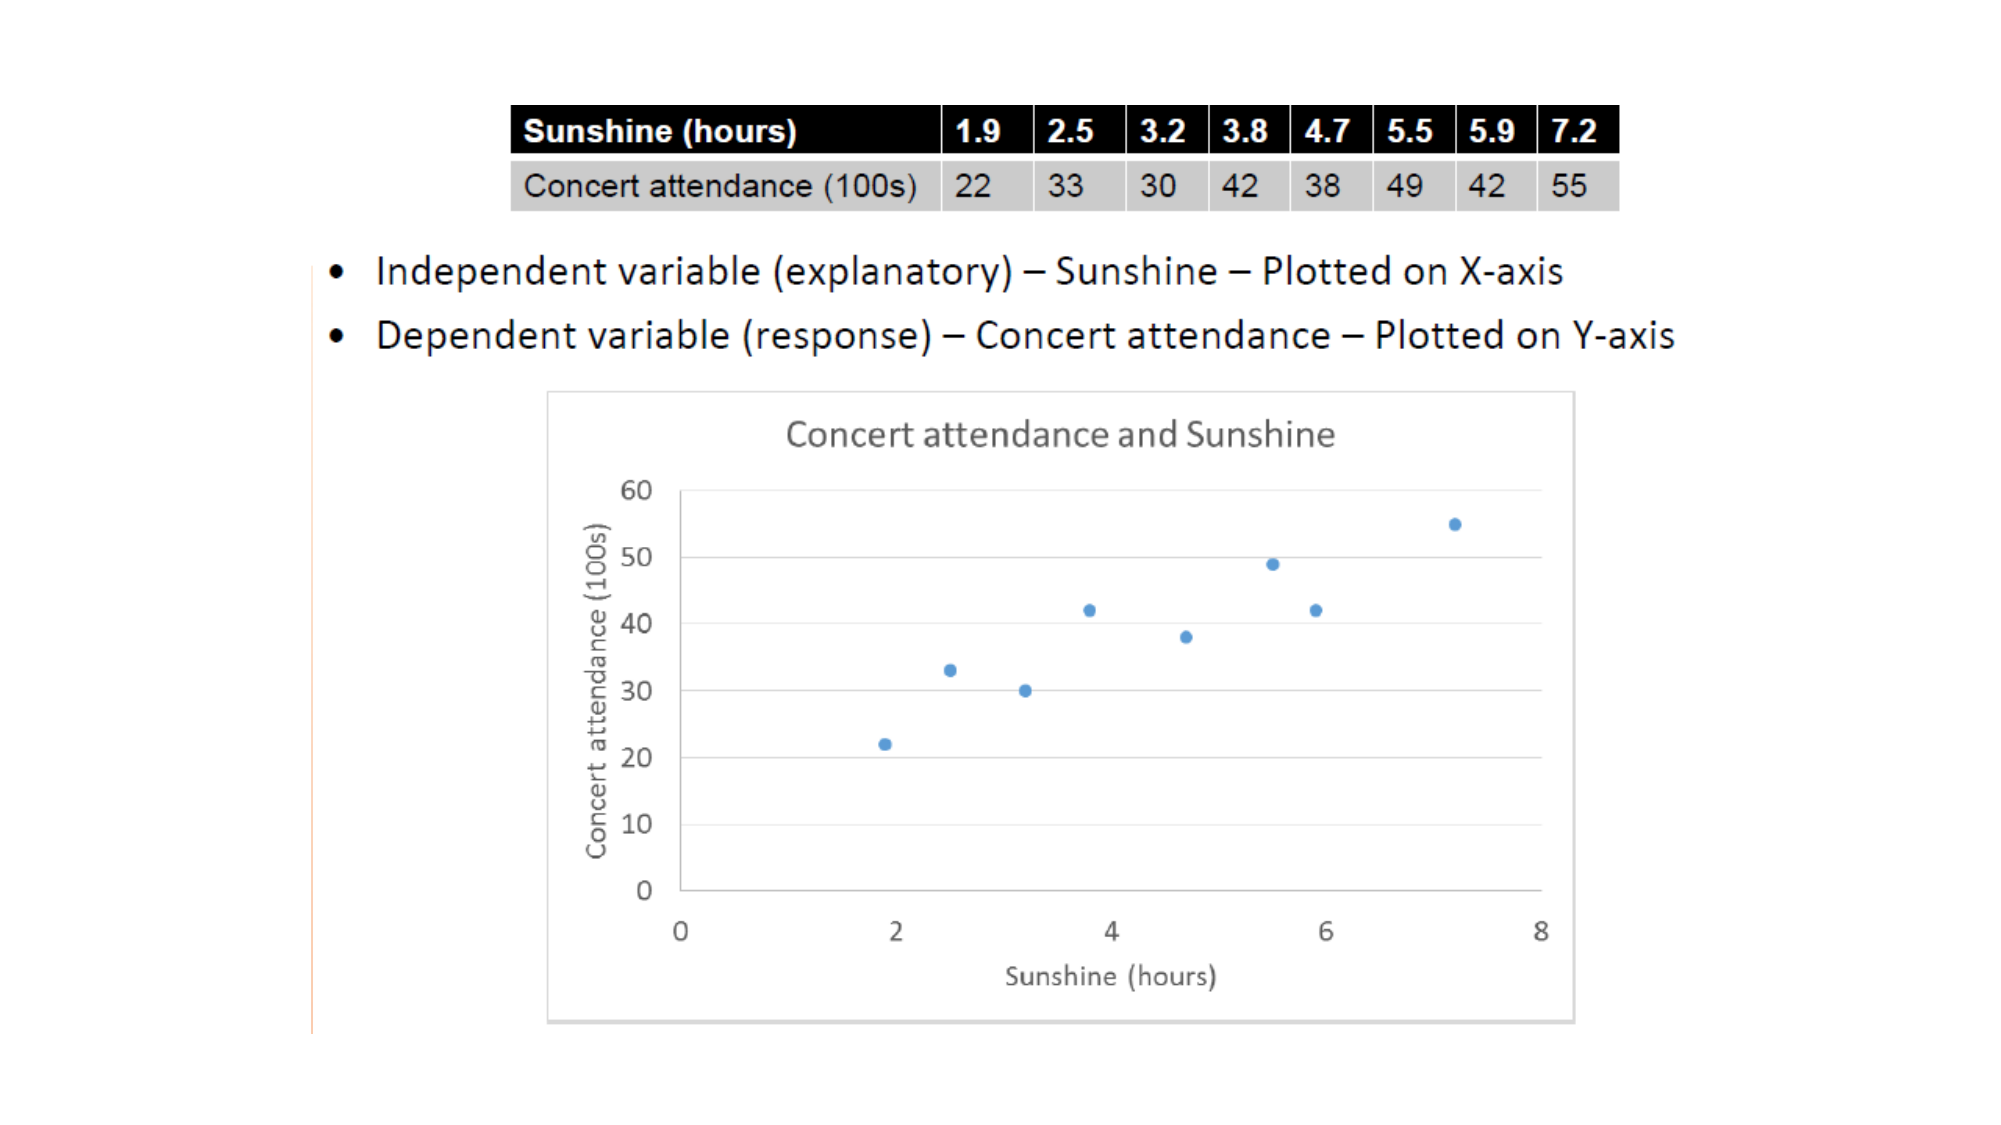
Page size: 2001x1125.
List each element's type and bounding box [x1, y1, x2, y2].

text_box [311, 105, 1676, 1034]
